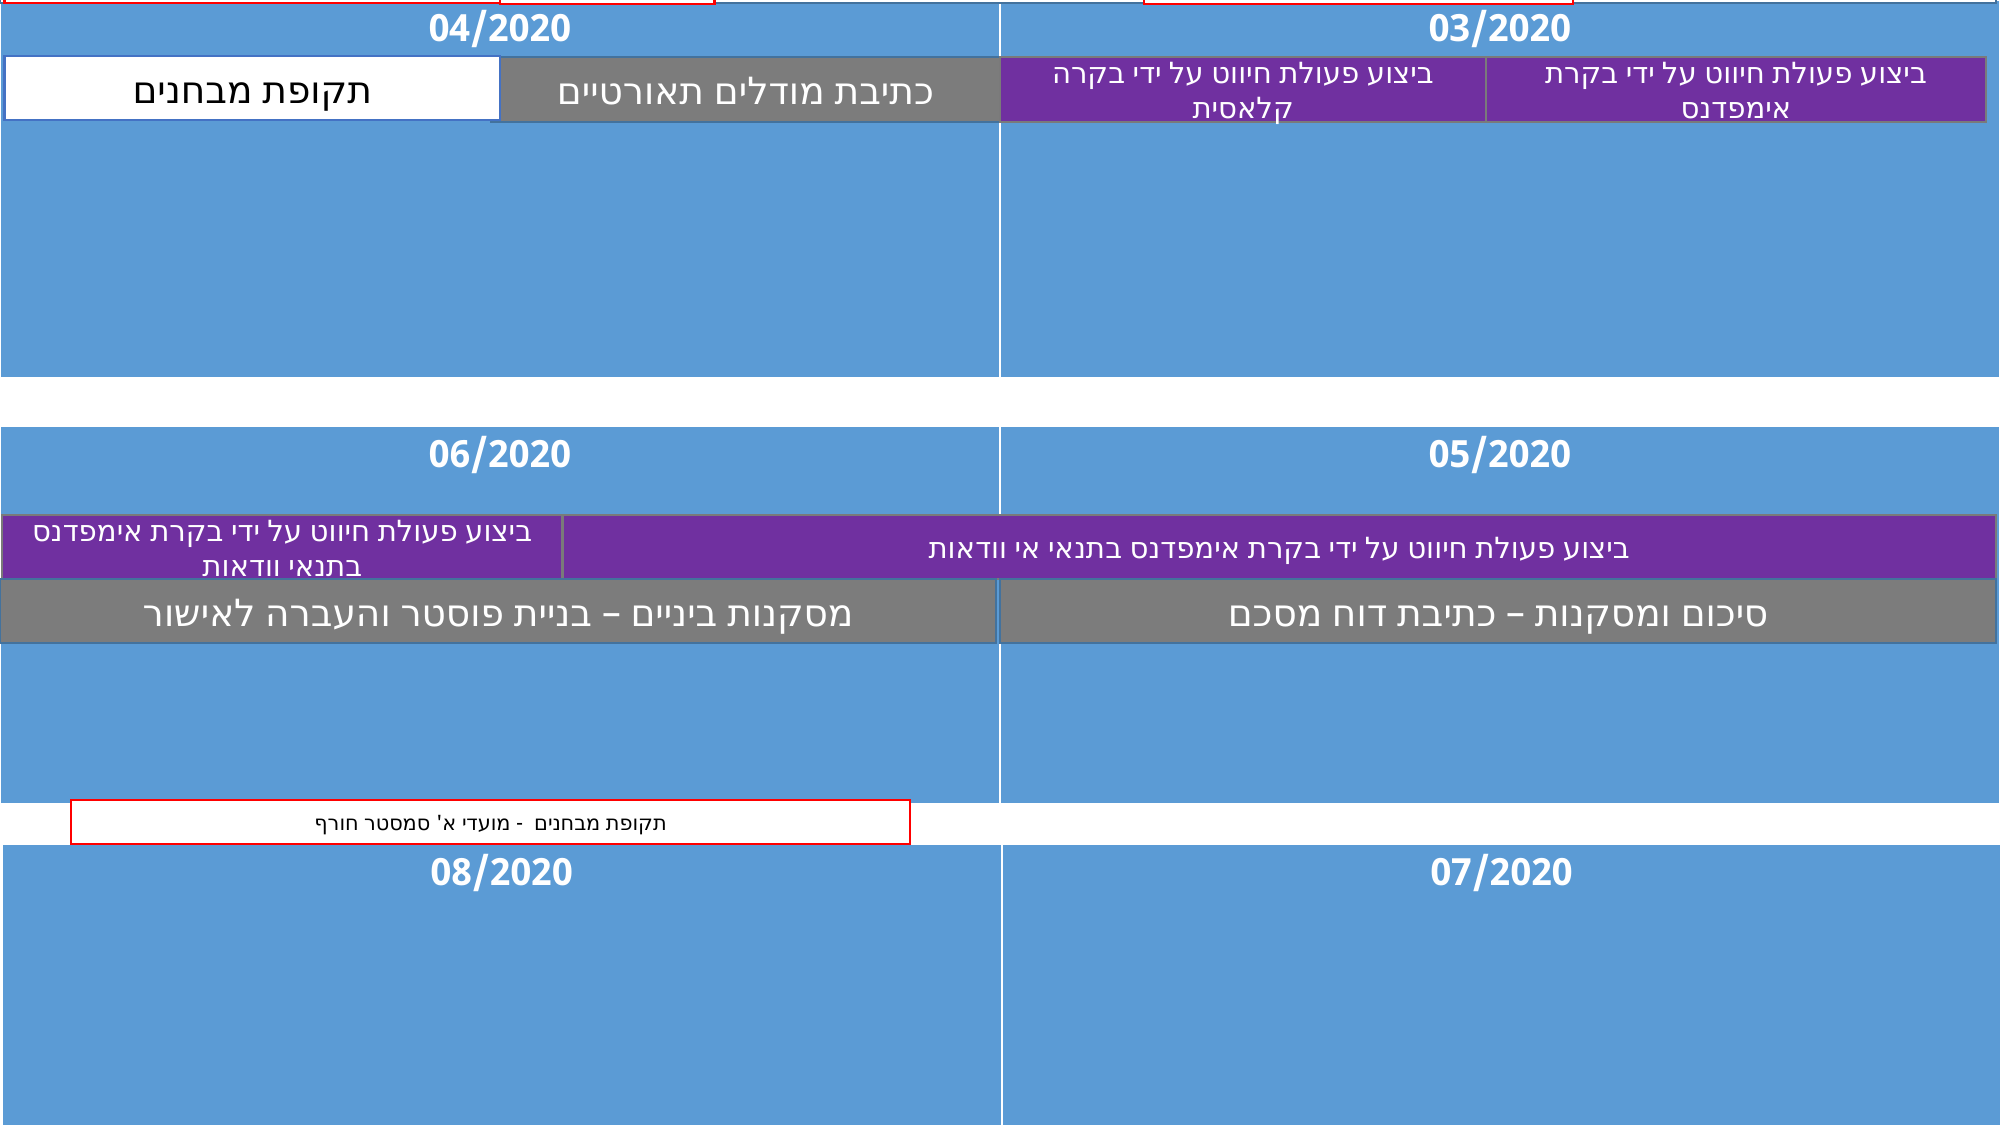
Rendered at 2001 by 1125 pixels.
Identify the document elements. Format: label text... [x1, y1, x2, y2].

text_box [1574, 0, 1997, 4]
text_box ביצוע פעולת חיווט על ידי בקרה קלאסית [999, 56, 1485, 123]
text_box חופשת פסח [1143, 0, 1574, 5]
text_box ביצוע פעולת חיווט על ידי בקרת אימפדנס בתנאי אי וודאות [561, 514, 1997, 580]
table_header 08/2020 [3, 845, 1001, 1125]
text_box כתיבת מודלים תאורטיים [490, 56, 999, 123]
text_box [716, 0, 1143, 4]
text_box ביצוע פעולת חיווט על ידי בקרת אימפדנס בתנאי וודאות [1, 514, 561, 578]
text_box ביצוע פעולת חיווט על ידי בקרת אימפדנס [1485, 56, 1987, 123]
table_header 04/2020 [1, 4, 999, 377]
text_box תקופת מבחנים - מועדי א' סמסטר חורף [70, 799, 911, 845]
text_box תקופת מבחנים [3, 55, 501, 121]
text_box תחילת סמסטר אביב [499, 0, 716, 5]
table_header 05/2020 [1001, 427, 1999, 803]
text_box תקופת מבחנים - מועדי ב' סמסטר חורף [3, 0, 501, 4]
table_header 06/2020 [1, 580, 999, 803]
table_header 06/2020 [1, 427, 999, 514]
table_header 07/2020 [1003, 845, 2000, 1125]
text_box סיכום ומסקנות – כתיבת דוח מסכם [999, 578, 1997, 644]
text_box מסקנות ביניים – בניית פוסטר והעברה לאישור [0, 578, 997, 644]
table_header 03/2020 [1001, 1, 1999, 377]
